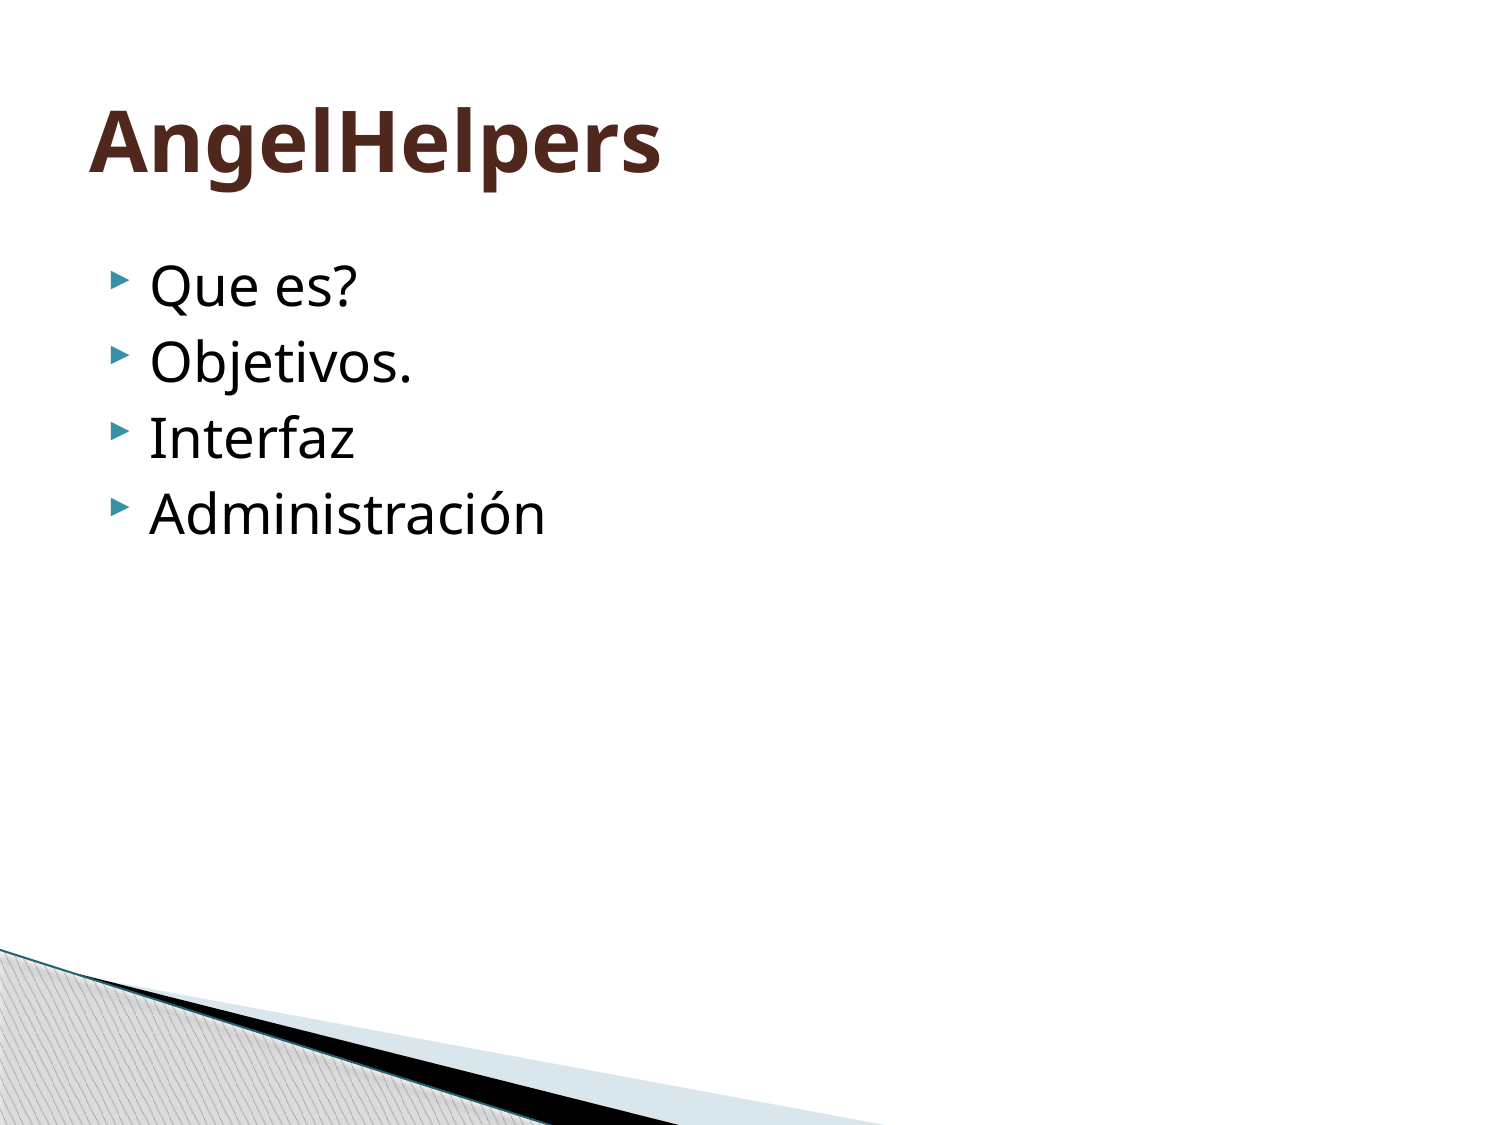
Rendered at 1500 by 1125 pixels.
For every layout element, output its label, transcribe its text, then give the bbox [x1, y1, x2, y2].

title AngelHelpers [75, 45, 1425, 233]
list Que es? Objetivos. Interfaz Administración [75, 243, 1425, 986]
